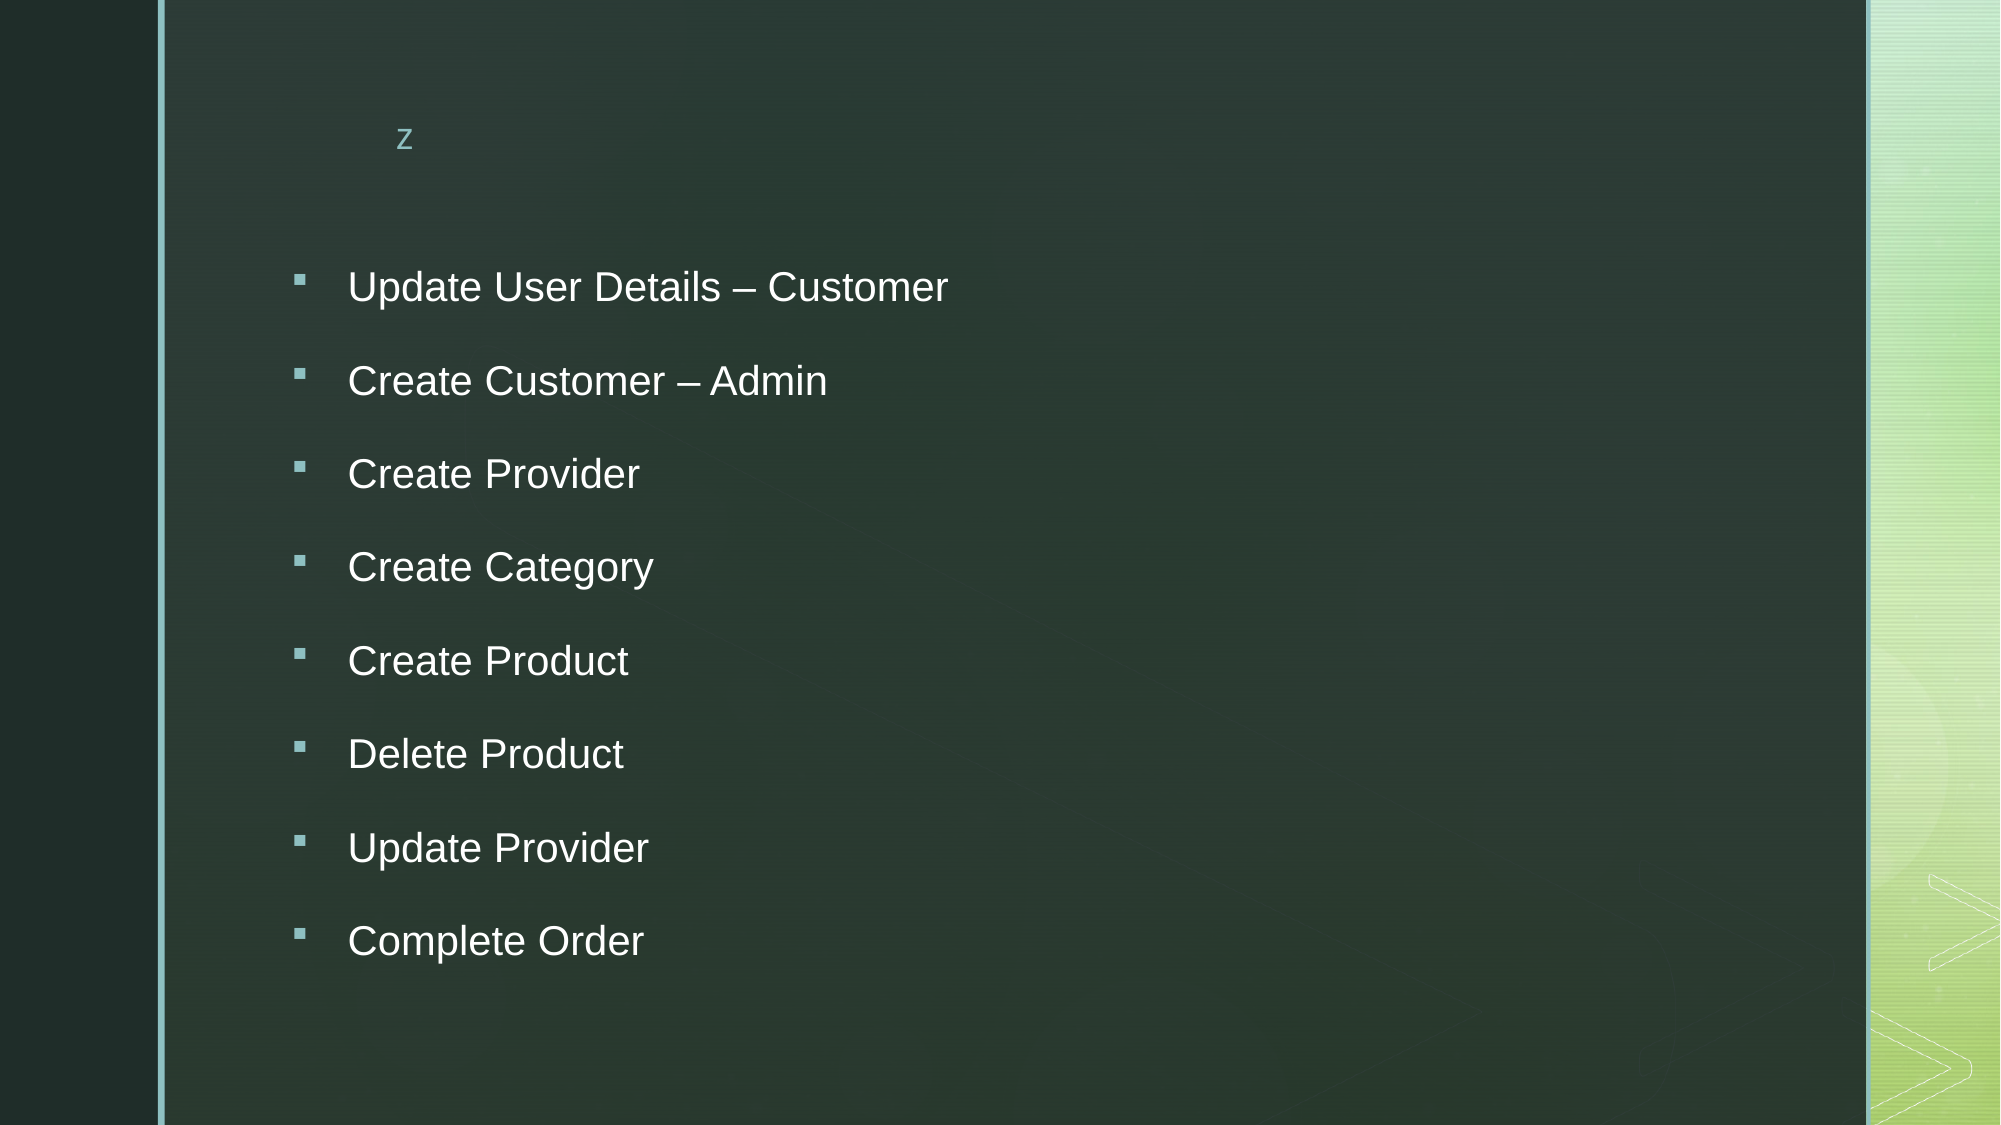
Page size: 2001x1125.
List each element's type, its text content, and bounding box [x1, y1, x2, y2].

picture [1871, 0, 2001, 1125]
list Update User Details – Customer Create Customer – Admin Create Provider Create Category Create Product Delete Product Update Provider Complete Order [276, 221, 1734, 993]
